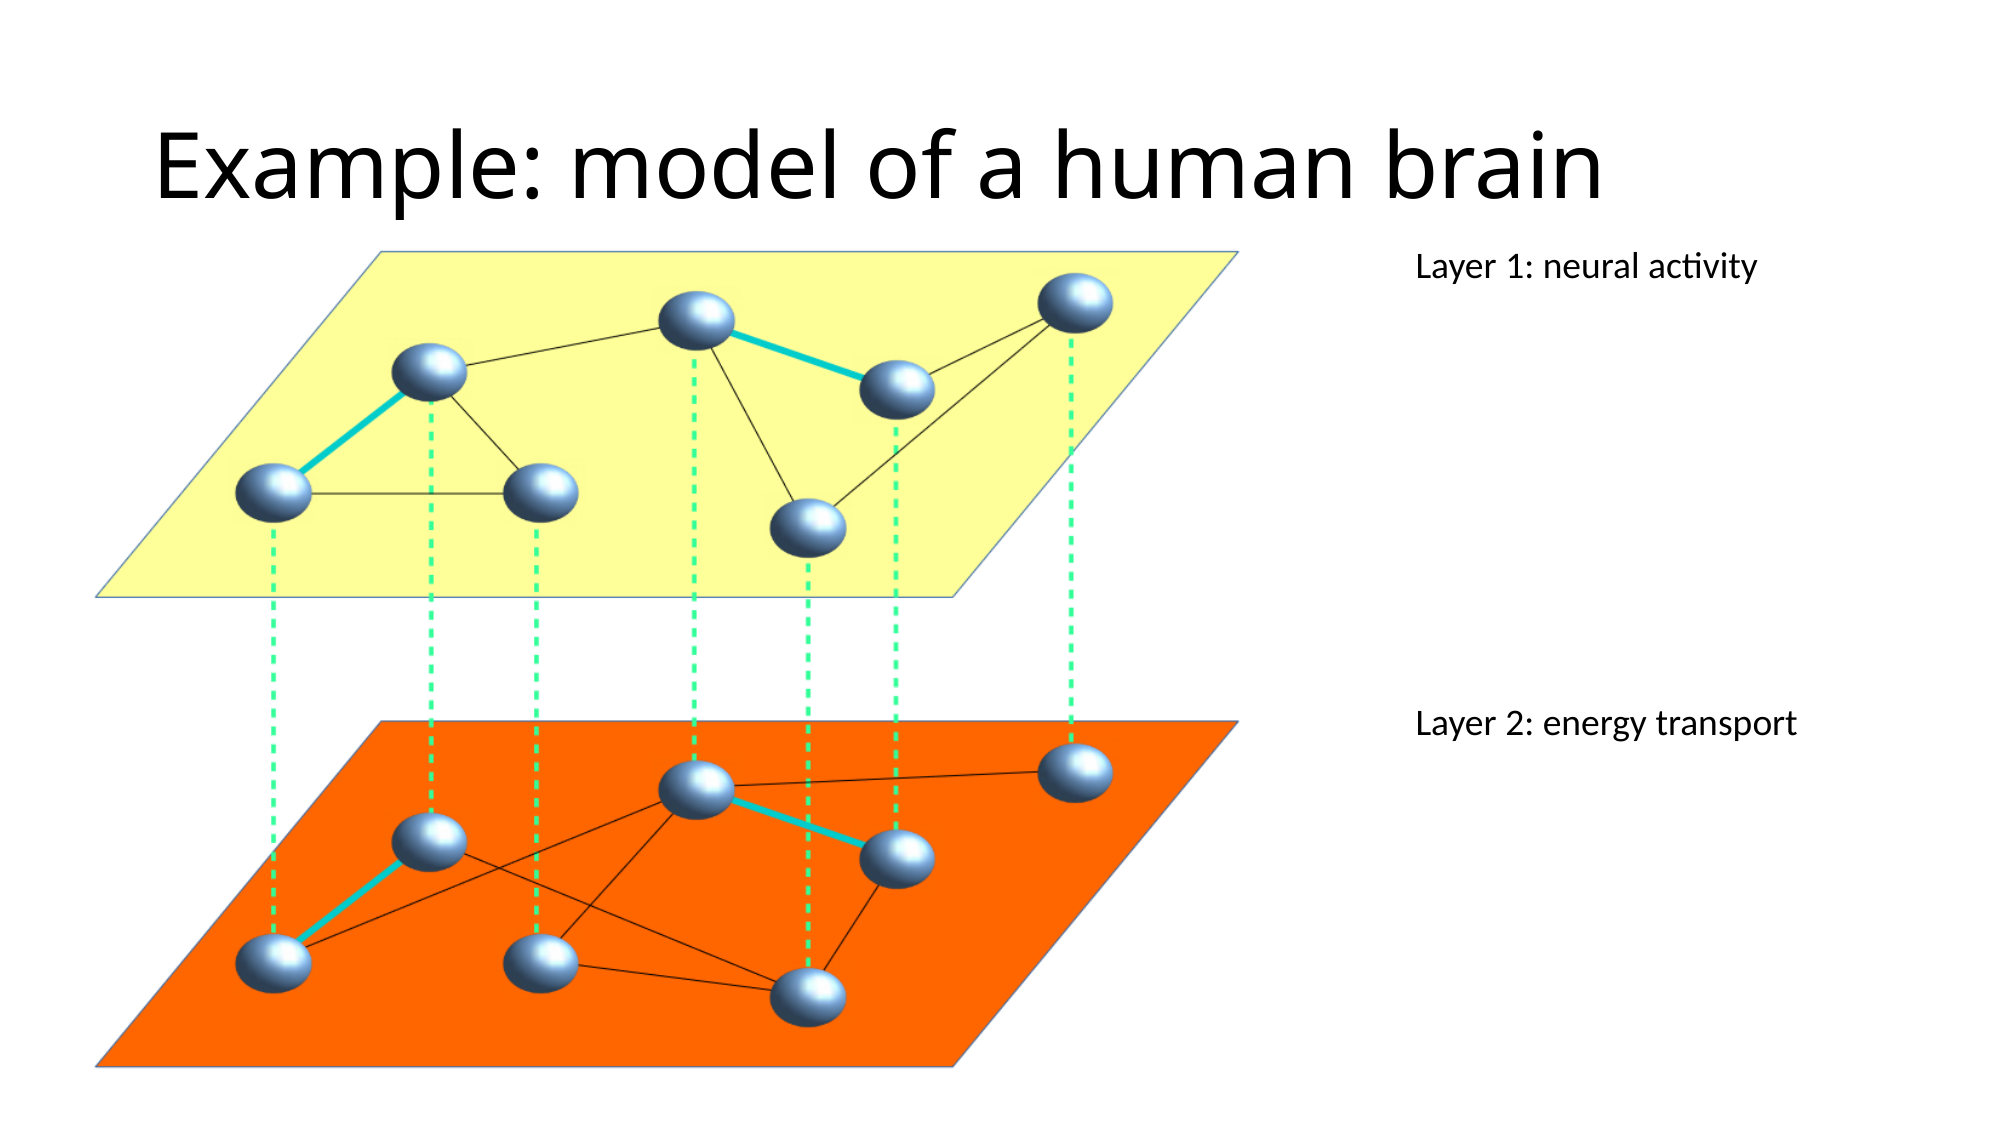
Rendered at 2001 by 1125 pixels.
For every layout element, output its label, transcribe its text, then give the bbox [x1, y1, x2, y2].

text_box Layer 2: energy transport [1400, 691, 1863, 751]
title Example: model of a human brain [137, 59, 1863, 278]
picture [81, 233, 1253, 1088]
text_box Layer 1: neural activity [1400, 233, 1863, 294]
